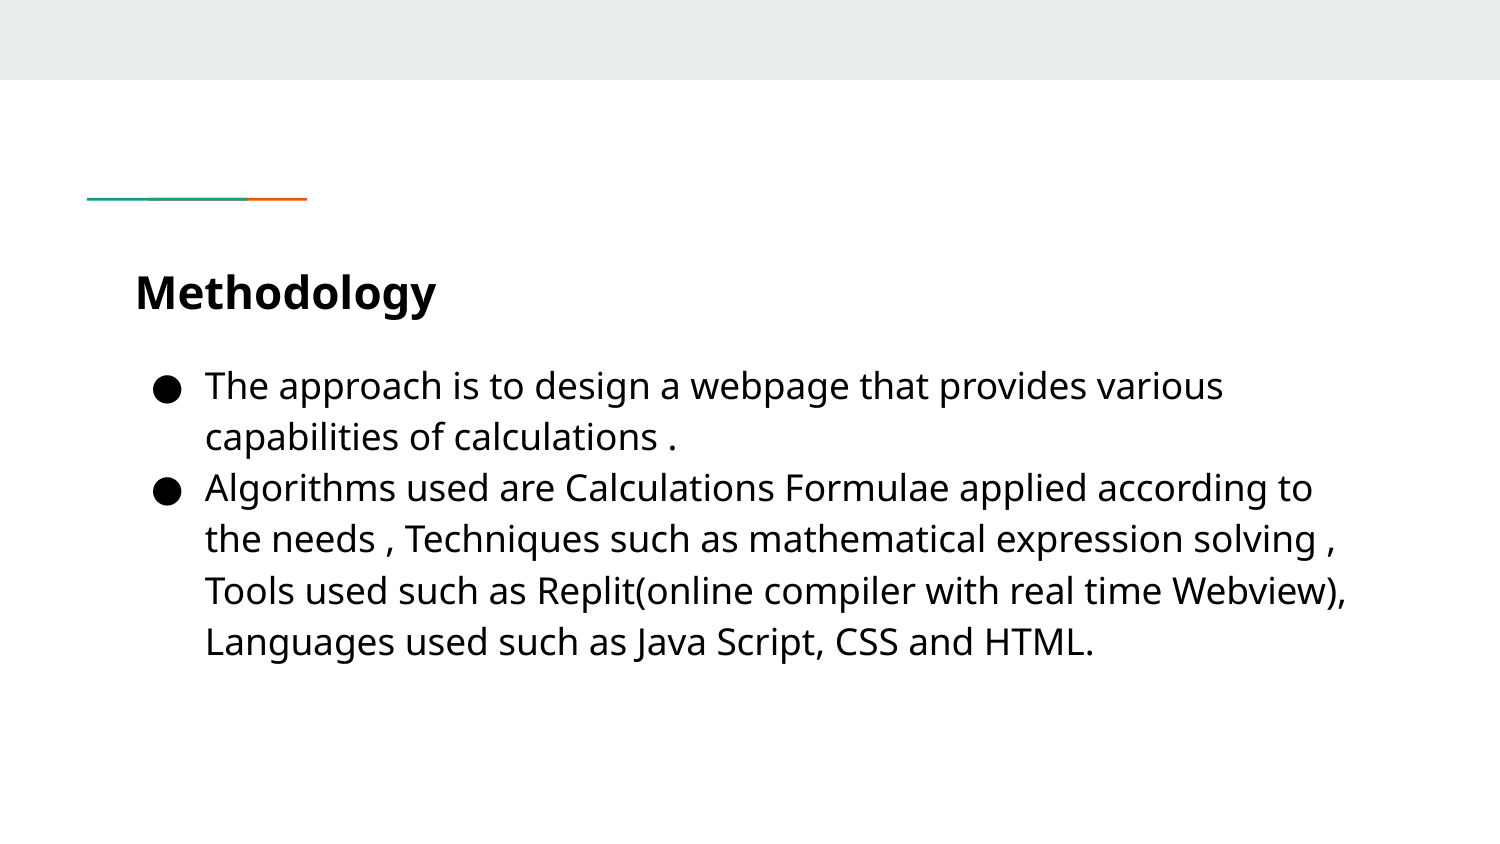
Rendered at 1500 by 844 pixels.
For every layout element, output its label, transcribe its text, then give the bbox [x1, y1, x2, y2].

list The approach is to design a webpage that provides various capabilities of calculations . Algorithms used are Calculations Formulae applied according to the needs , Techniques such as mathematical expression solving , Tools used such as Replit(online compiler with real time Webview), Languages used such as Java Script, CSS and HTML. [119, 341, 1381, 712]
title Methodology [119, 216, 1381, 305]
